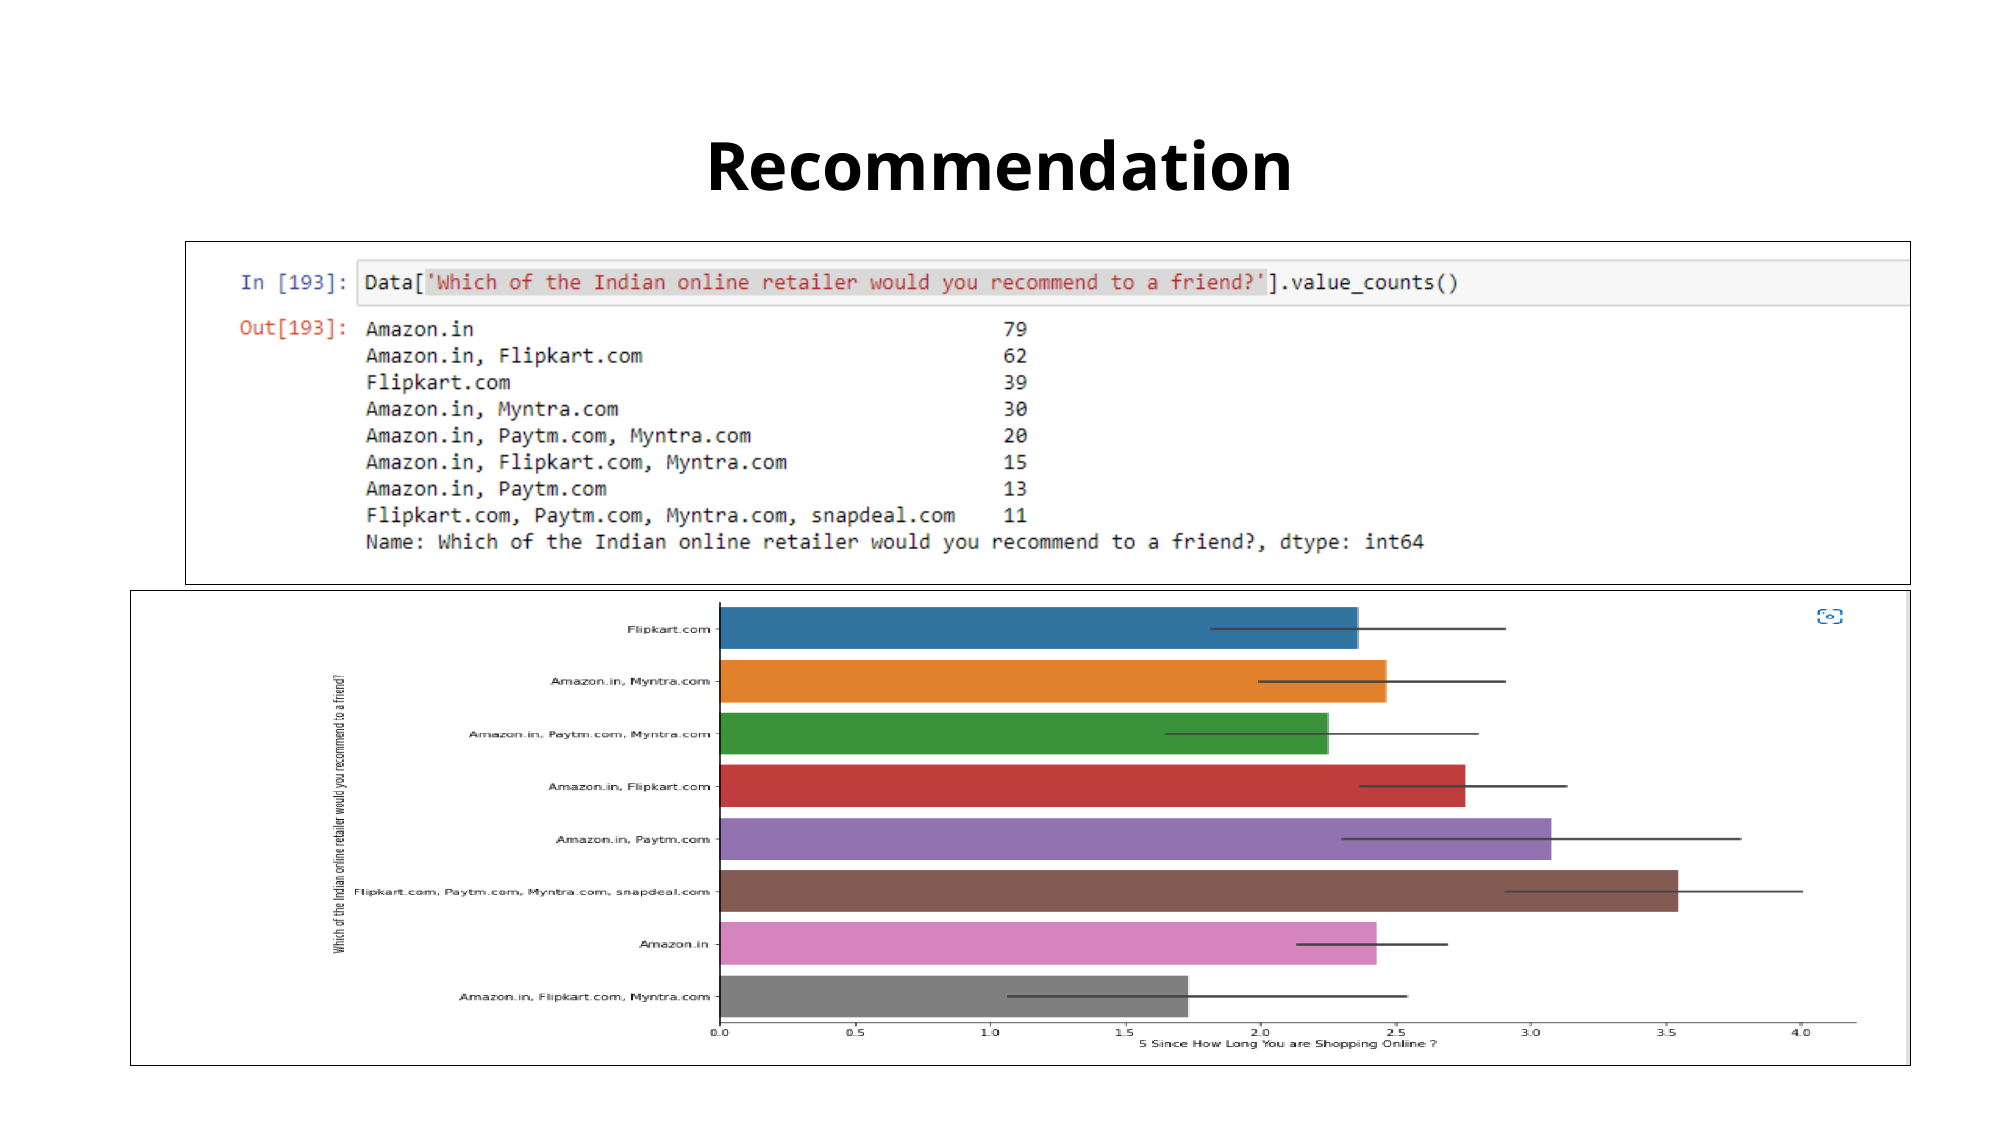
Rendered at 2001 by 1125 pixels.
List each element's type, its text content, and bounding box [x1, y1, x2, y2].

picture [130, 590, 1911, 1065]
title Recommendation [137, 59, 1863, 278]
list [185, 241, 1911, 585]
